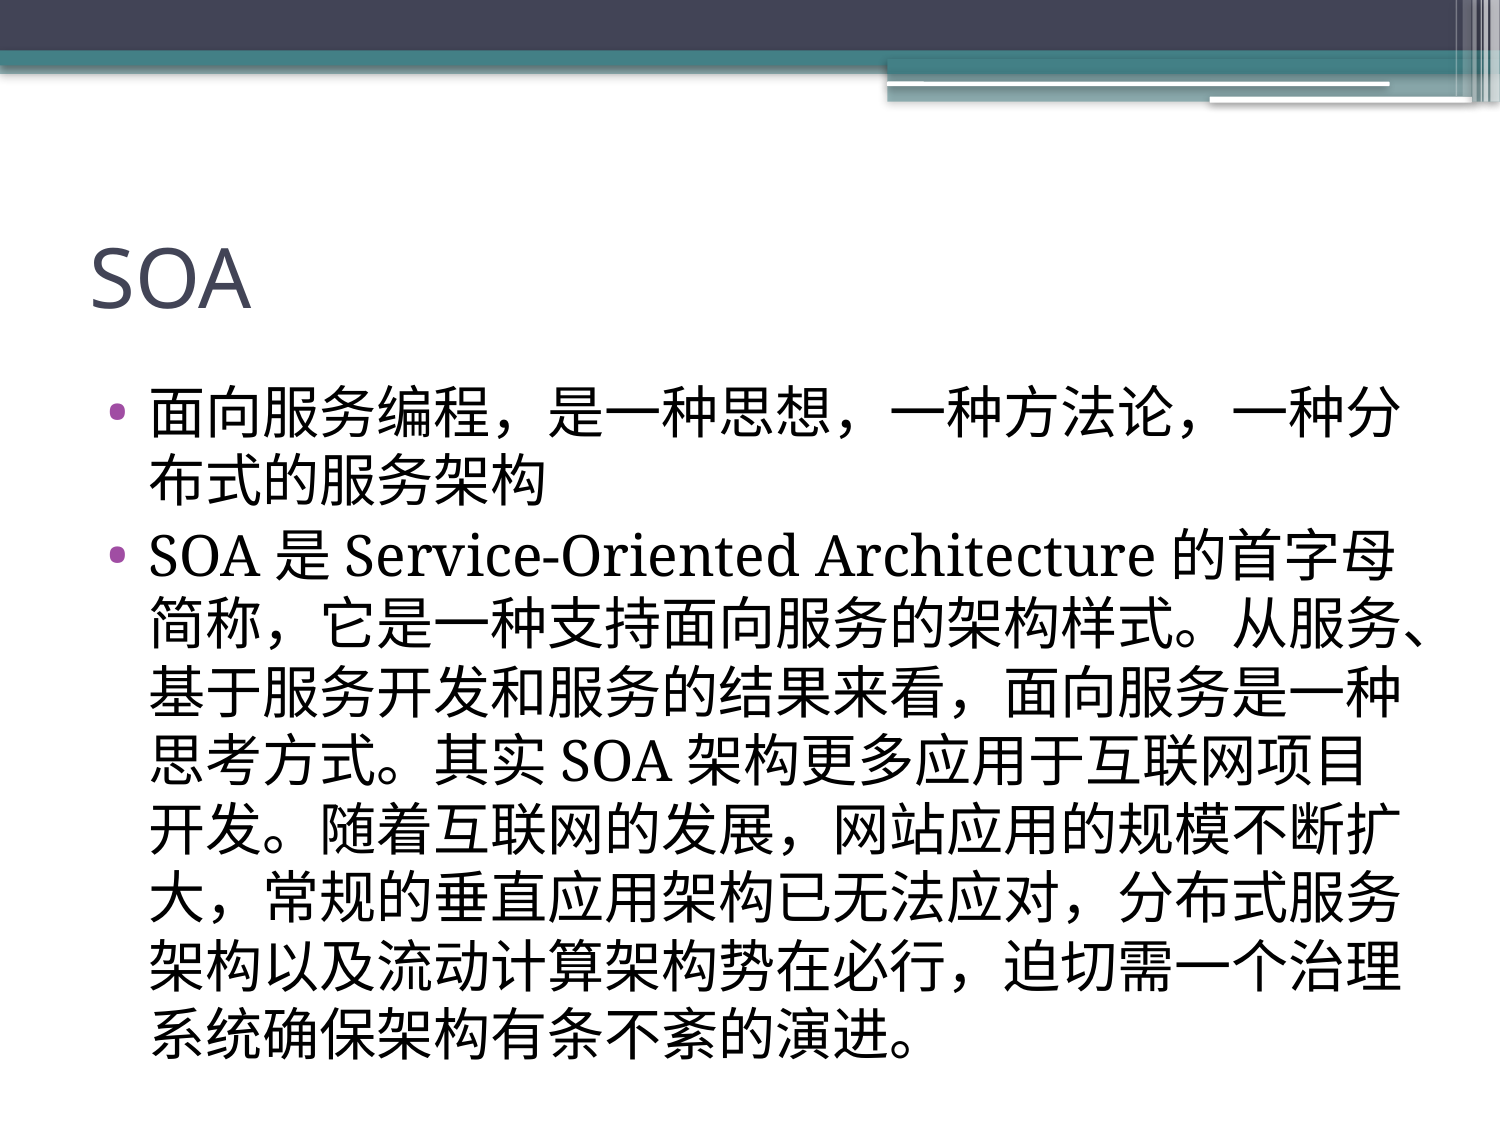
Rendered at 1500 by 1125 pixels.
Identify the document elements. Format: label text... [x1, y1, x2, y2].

title SOA [75, 187, 1425, 363]
list 面向服务编程，是一种思想，一种方法论，一种分布式的服务架构 SOA是Service-Oriented Architecture的首字母简称，它是一种支持面向服务的架构样式。从服务、基于服务开发和服务的结果来看，面向服务是一种思考方式。其实SOA架构更多应用于互联网项目开发。随着互联网的发展，网站应用的规模不断扩大，常规的垂直应用架构已无法应对，分布式服务架构以及流动计算架构势在必行，迫切需一个治理系统确保架构有条不紊的演进。 [75, 368, 1425, 1079]
